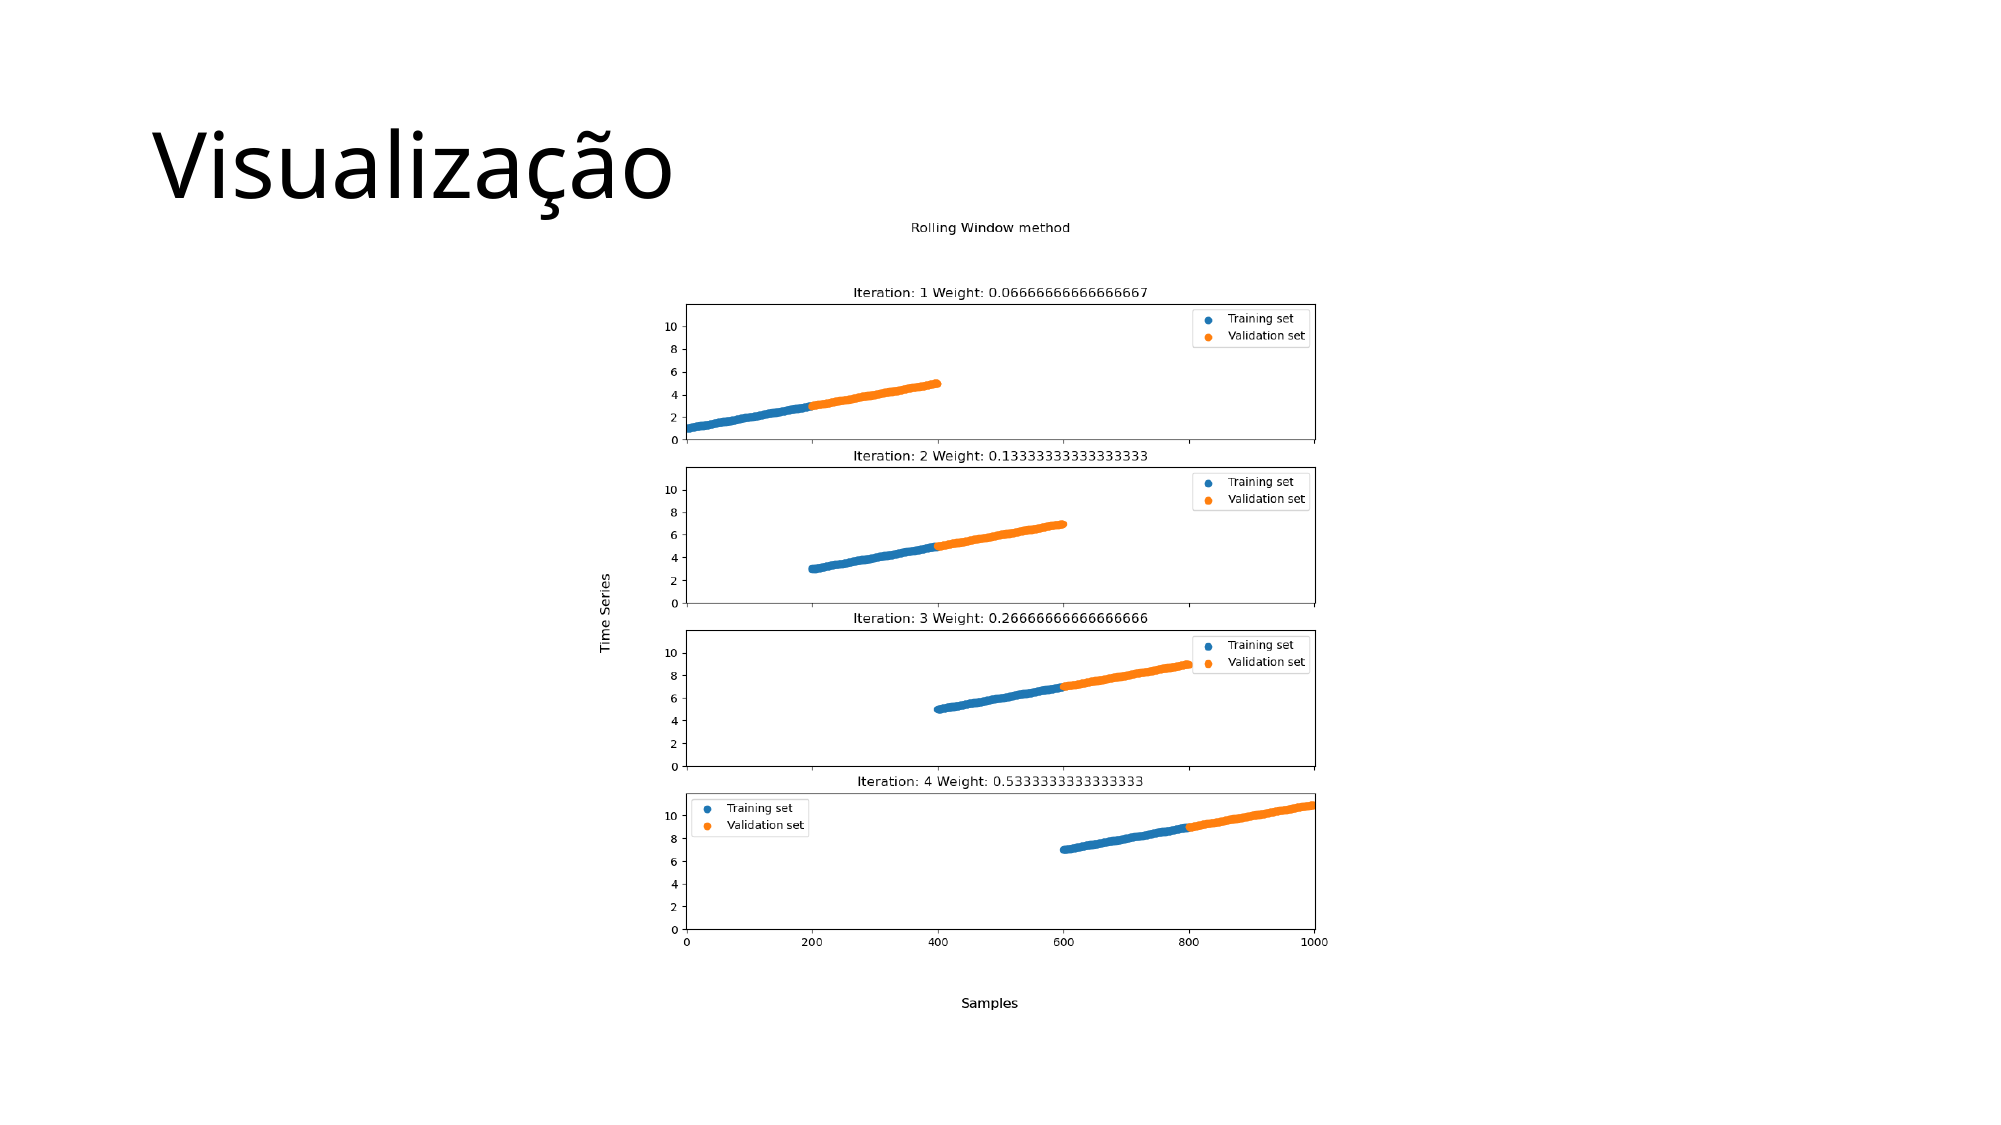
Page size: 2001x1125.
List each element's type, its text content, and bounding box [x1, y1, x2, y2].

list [584, 206, 1396, 1018]
title Visualização [137, 59, 1863, 278]
